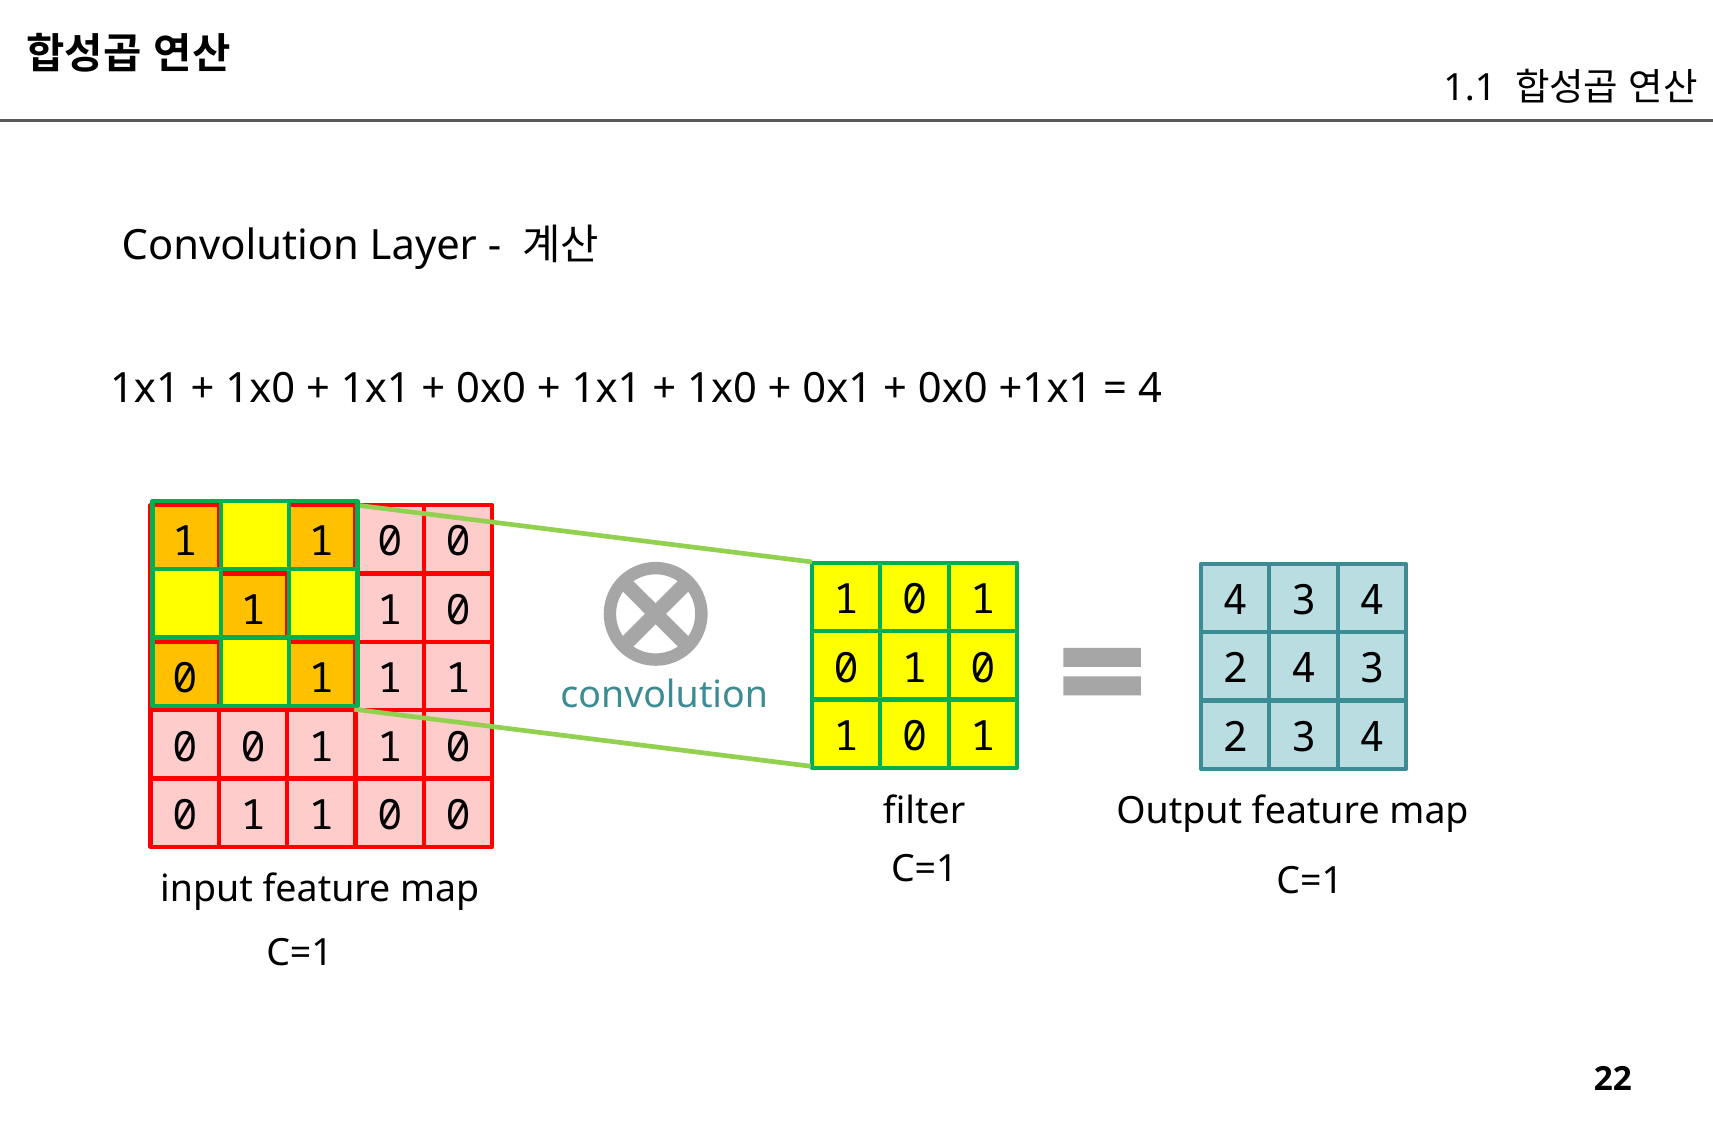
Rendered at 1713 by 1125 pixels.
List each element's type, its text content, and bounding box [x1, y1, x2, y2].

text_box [152, 500, 358, 707]
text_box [599, 570, 712, 671]
text_box 1 [810, 561, 878, 629]
text_box 0 [148, 776, 217, 849]
text_box 0 [422, 776, 494, 849]
text_box 0 [947, 629, 1019, 698]
text_box 1 [947, 561, 1019, 629]
text_box 1 [285, 714, 354, 776]
text_box 2 [1199, 698, 1267, 771]
text_box 0 [878, 698, 947, 770]
text_box filter [868, 778, 981, 839]
text_box 3 [1267, 562, 1336, 630]
text_box 4 [1336, 698, 1408, 771]
text_box Output feature map [1101, 778, 1484, 839]
text_box 1 [878, 629, 947, 698]
text_box 0 [148, 709, 217, 776]
text_box [1061, 646, 1143, 669]
text_box C=1 [1261, 848, 1358, 909]
text_box 2 [1199, 630, 1267, 698]
text_box C=1 [251, 920, 348, 981]
text_box 4 [1336, 562, 1408, 630]
text_box 1 [285, 776, 354, 849]
text_box 1 [422, 640, 494, 707]
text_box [362, 504, 813, 563]
text_box 1x1 + 1x0 + 1x1 + 0x0 + 1x1 + 1x0 + 0x1 + 0x0 +1x1 = 4 [95, 353, 1178, 418]
text_box 4 [1199, 562, 1267, 630]
text_box (1,5,5,3) [285, 710, 354, 773]
text_box 합성곱 연산 [11, 13, 983, 80]
text_box 1 [810, 698, 878, 770]
text_box input feature map [145, 856, 495, 917]
text_box 1 [363, 640, 422, 707]
text_box C=1 [876, 836, 973, 896]
text_box 0 [354, 776, 422, 849]
text_box 0 [810, 629, 878, 698]
text_box convolution [545, 662, 784, 707]
text_box 3 [1336, 630, 1408, 698]
text_box 1 [363, 571, 422, 640]
text_box 3 [1267, 698, 1336, 771]
text_box 4 [1267, 630, 1336, 698]
text_box 0 [217, 714, 285, 776]
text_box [354, 708, 811, 767]
text_box [1061, 674, 1143, 697]
text_box Convolution Layer - 계산 [106, 210, 615, 276]
text_box 0 [878, 561, 947, 629]
text_box 1 [217, 776, 285, 849]
text_box 1.1 합성곱 연산 [916, 44, 1713, 111]
text_box 1 [947, 698, 1019, 770]
text_box 0 [422, 571, 494, 640]
